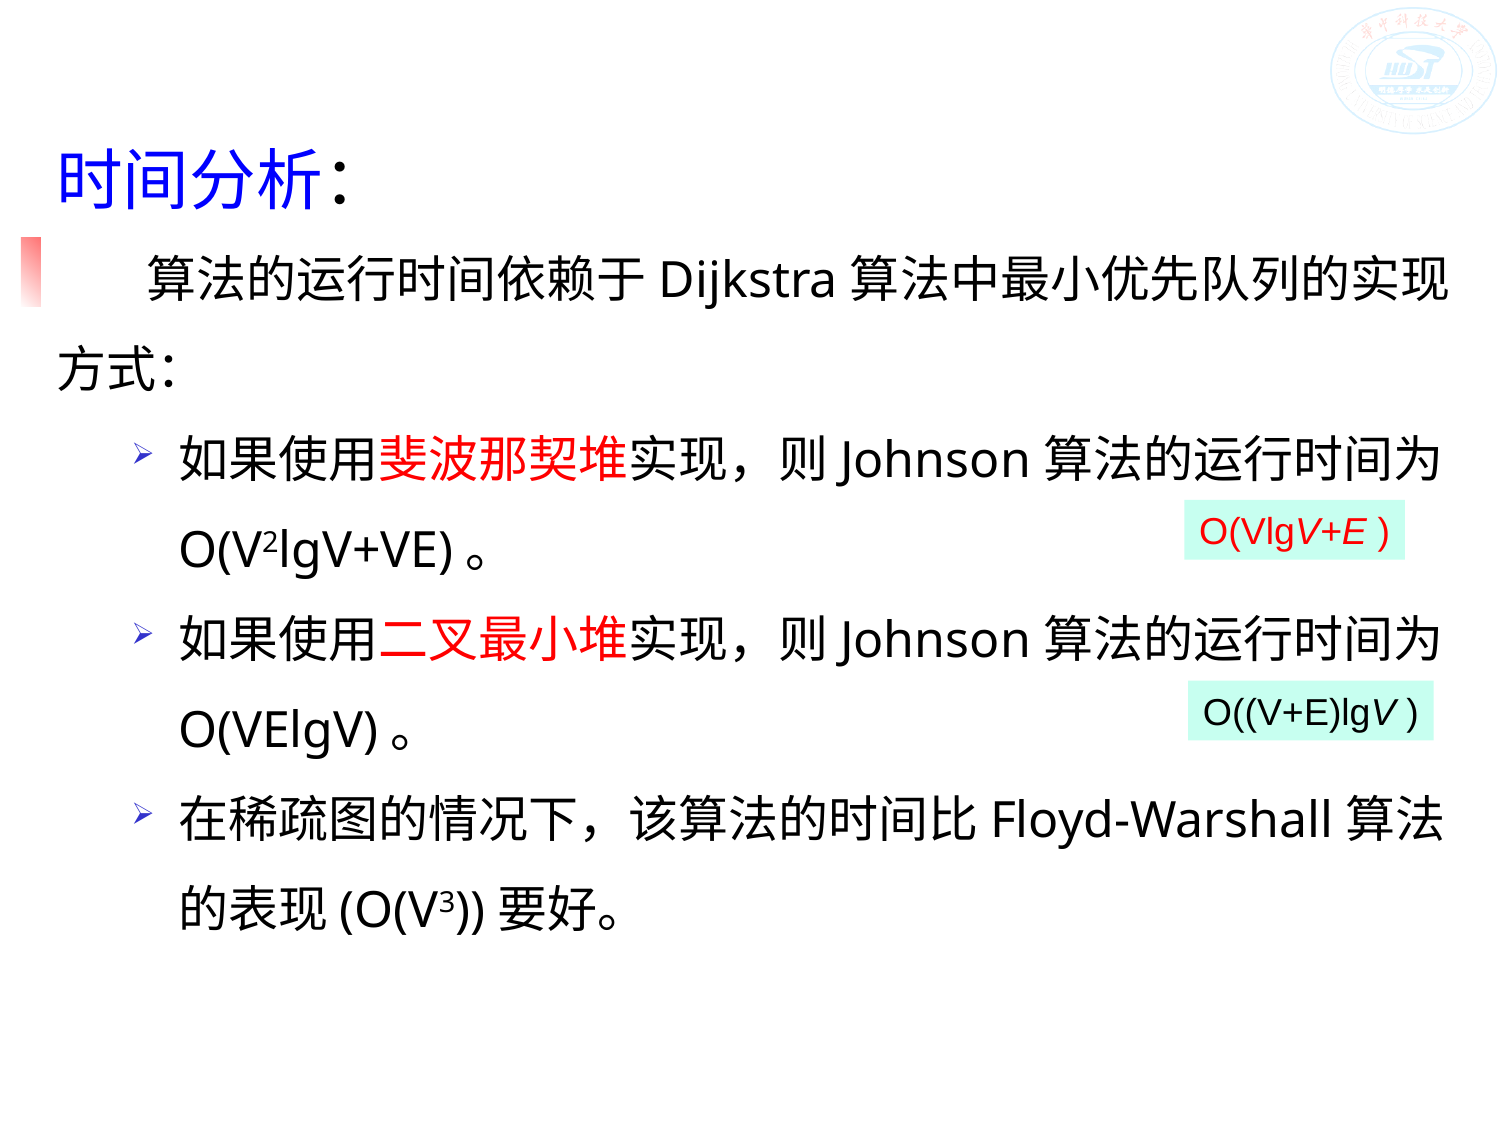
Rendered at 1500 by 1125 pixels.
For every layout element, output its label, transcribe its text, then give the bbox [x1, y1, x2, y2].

picture [1328, 5, 1498, 135]
text_box O(VlgV+E ) [1184, 499, 1405, 560]
text_box O((V+E)lgV ) [1188, 680, 1434, 741]
list 时间分析： 算法的运行时间依赖于Dijkstra算法中最小优先队列的实现方式： 如果使用斐波那契堆实现，则Johnson算法的运行时间为O(V2lgV+VE)。 如果使用二叉最小堆实现，则Johnson算法的运行时间为O(VElgV)。 在稀疏图的情况下，该算法的时间比Floyd-Warshall算法 的表现(O(V3))要好。 [41, 90, 1483, 1047]
